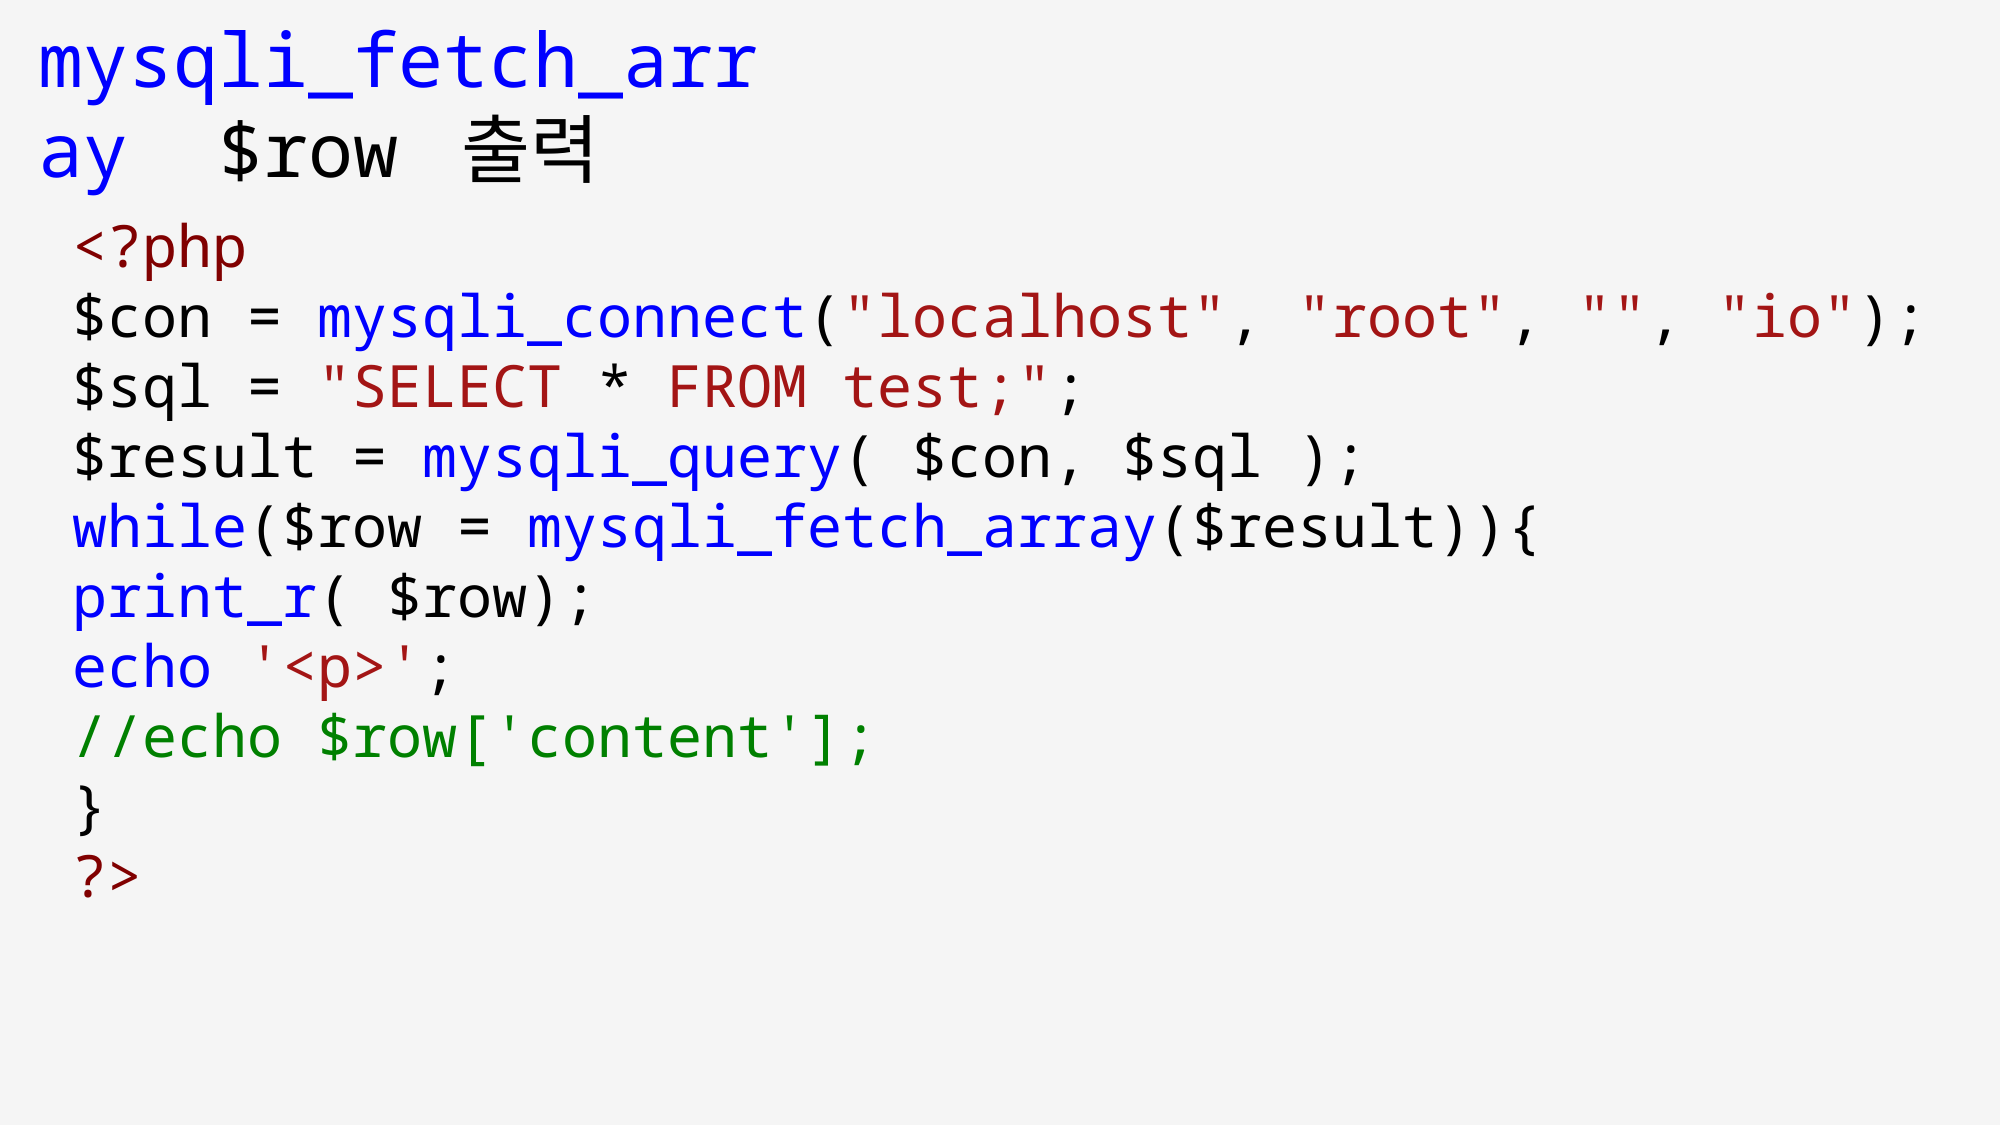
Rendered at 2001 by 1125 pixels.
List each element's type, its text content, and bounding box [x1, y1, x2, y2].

text_box mysqli_fetch_array $row 출력 [23, 5, 803, 201]
text_box <?php $con = mysqli_connect("localhost", "root", "", "io"); $sql = "SELECT * FROM test;"; $result = mysqli_query( $con, $sql ); while($row = mysqli_fetch_array($result)){ print_r( $row); echo '<p>'; //echo $row['content']; } ?> [57, 201, 1943, 916]
